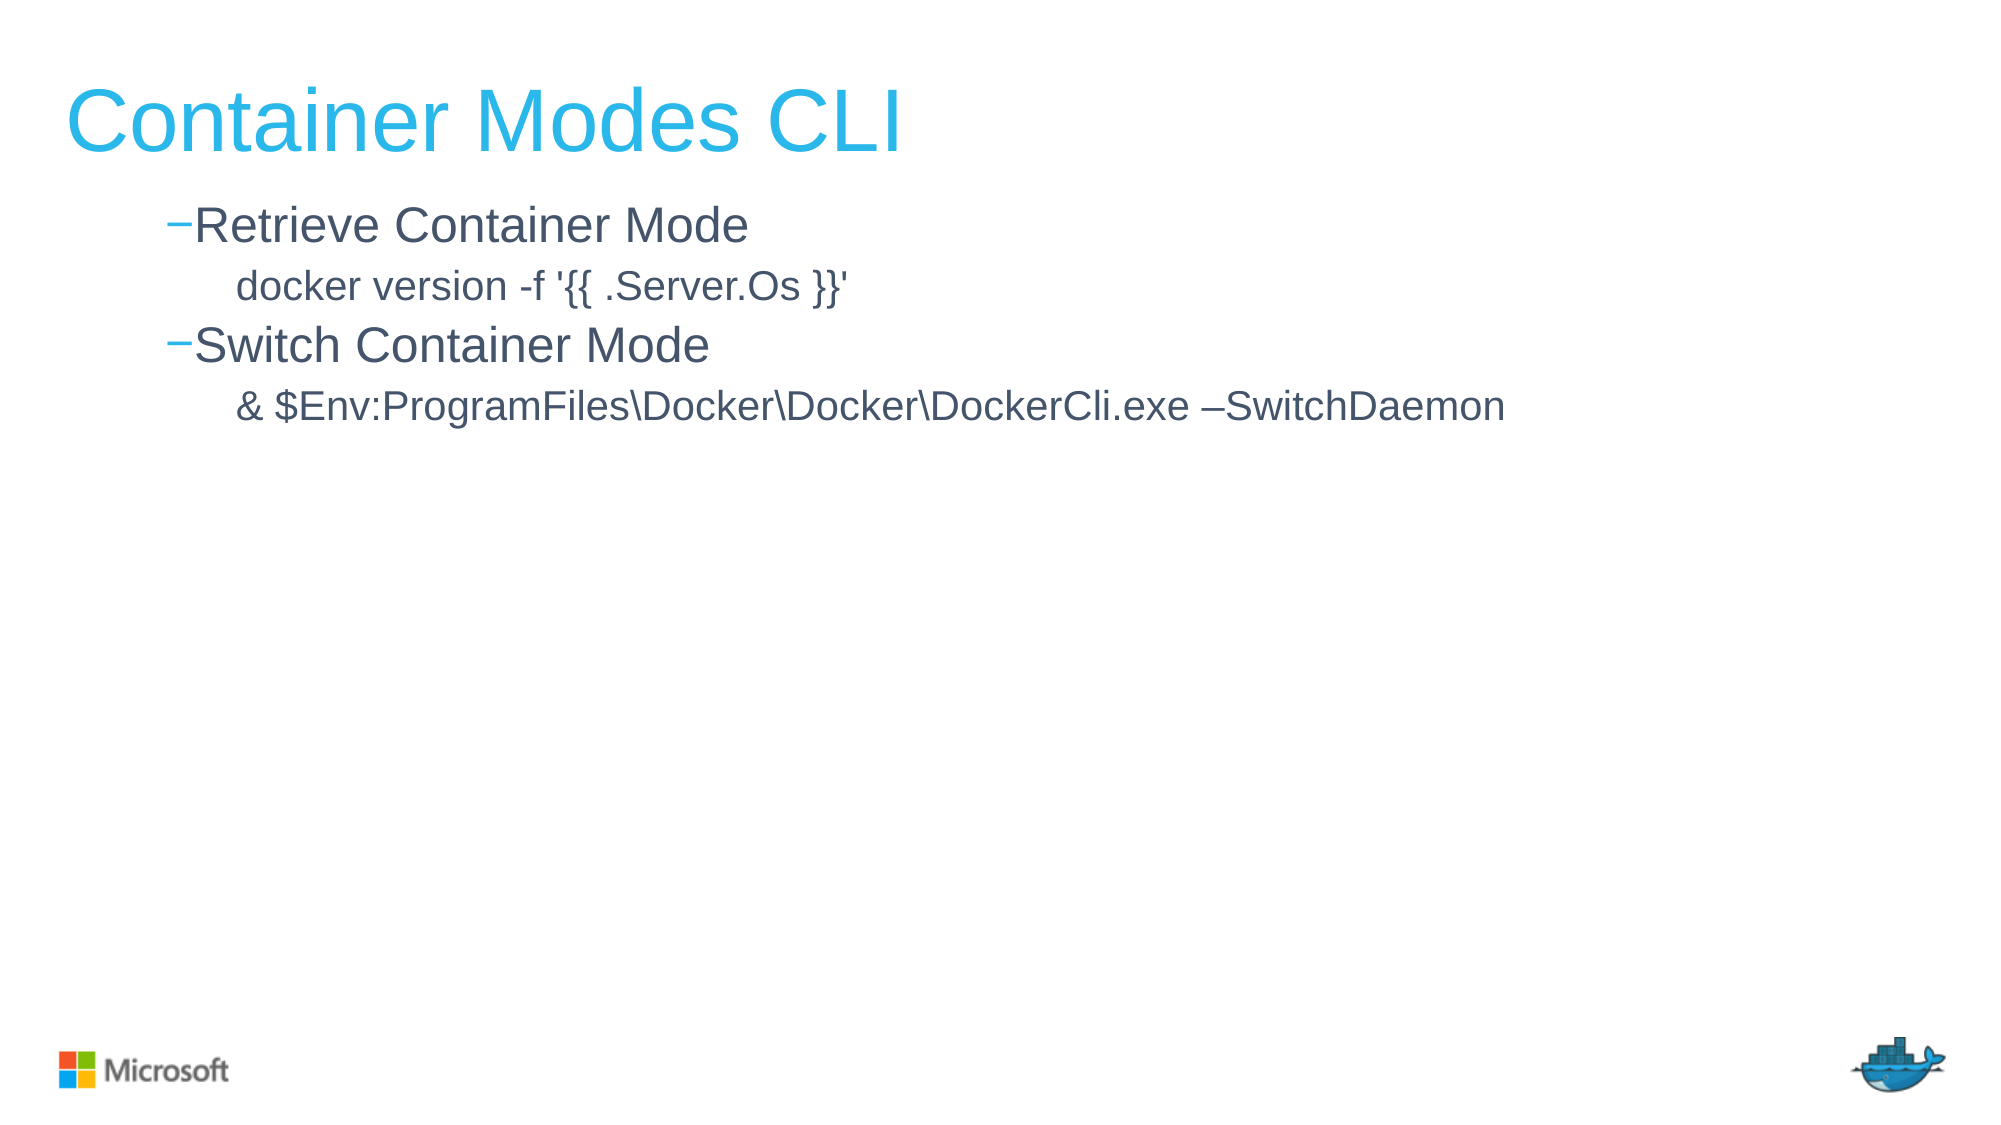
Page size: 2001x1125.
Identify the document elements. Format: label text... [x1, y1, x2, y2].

list Retrieve Container Mode docker version -f '{{ .Server.Os }}' Switch Container Mode & $Env:ProgramFiles\Docker\Docker\DockerCli.exe –SwitchDaemon [50, 184, 1950, 1014]
title Container Modes CLI [50, 59, 1950, 165]
picture [50, 1047, 238, 1098]
picture [1850, 1037, 1946, 1094]
